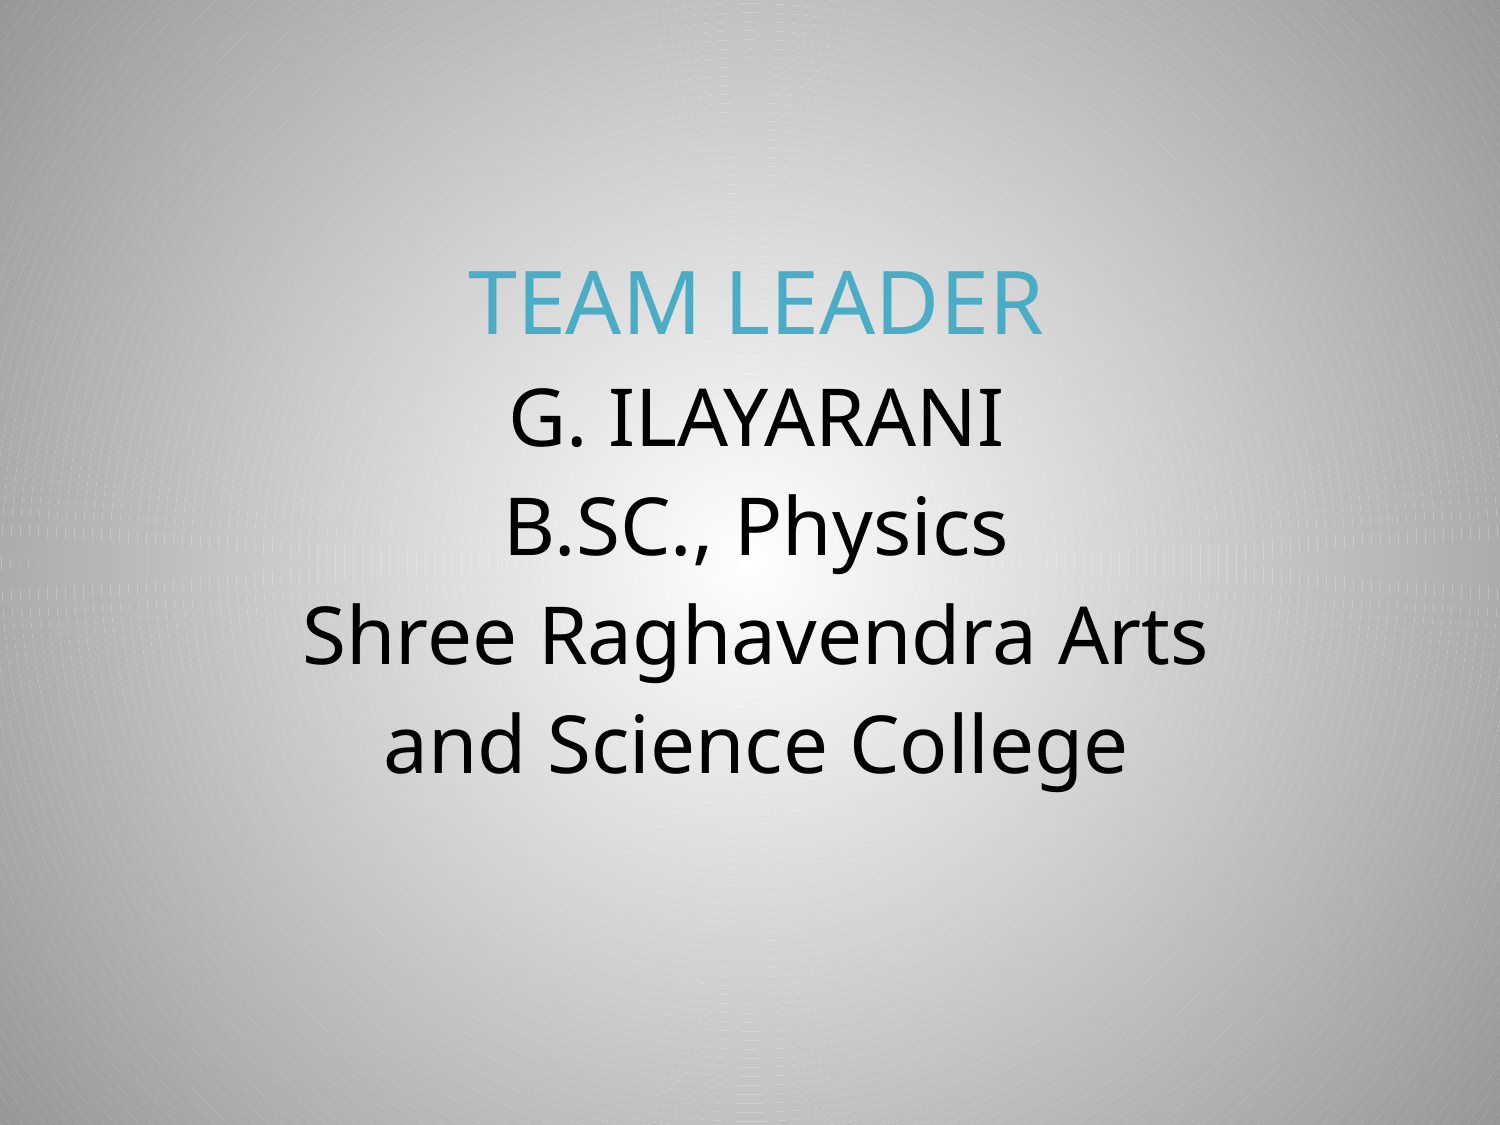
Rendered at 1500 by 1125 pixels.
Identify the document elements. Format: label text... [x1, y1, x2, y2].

title TEAM LEADER G. ILAYARANI B.SC., Physics Shree Raghavendra Arts and Science College [287, 187, 1225, 850]
